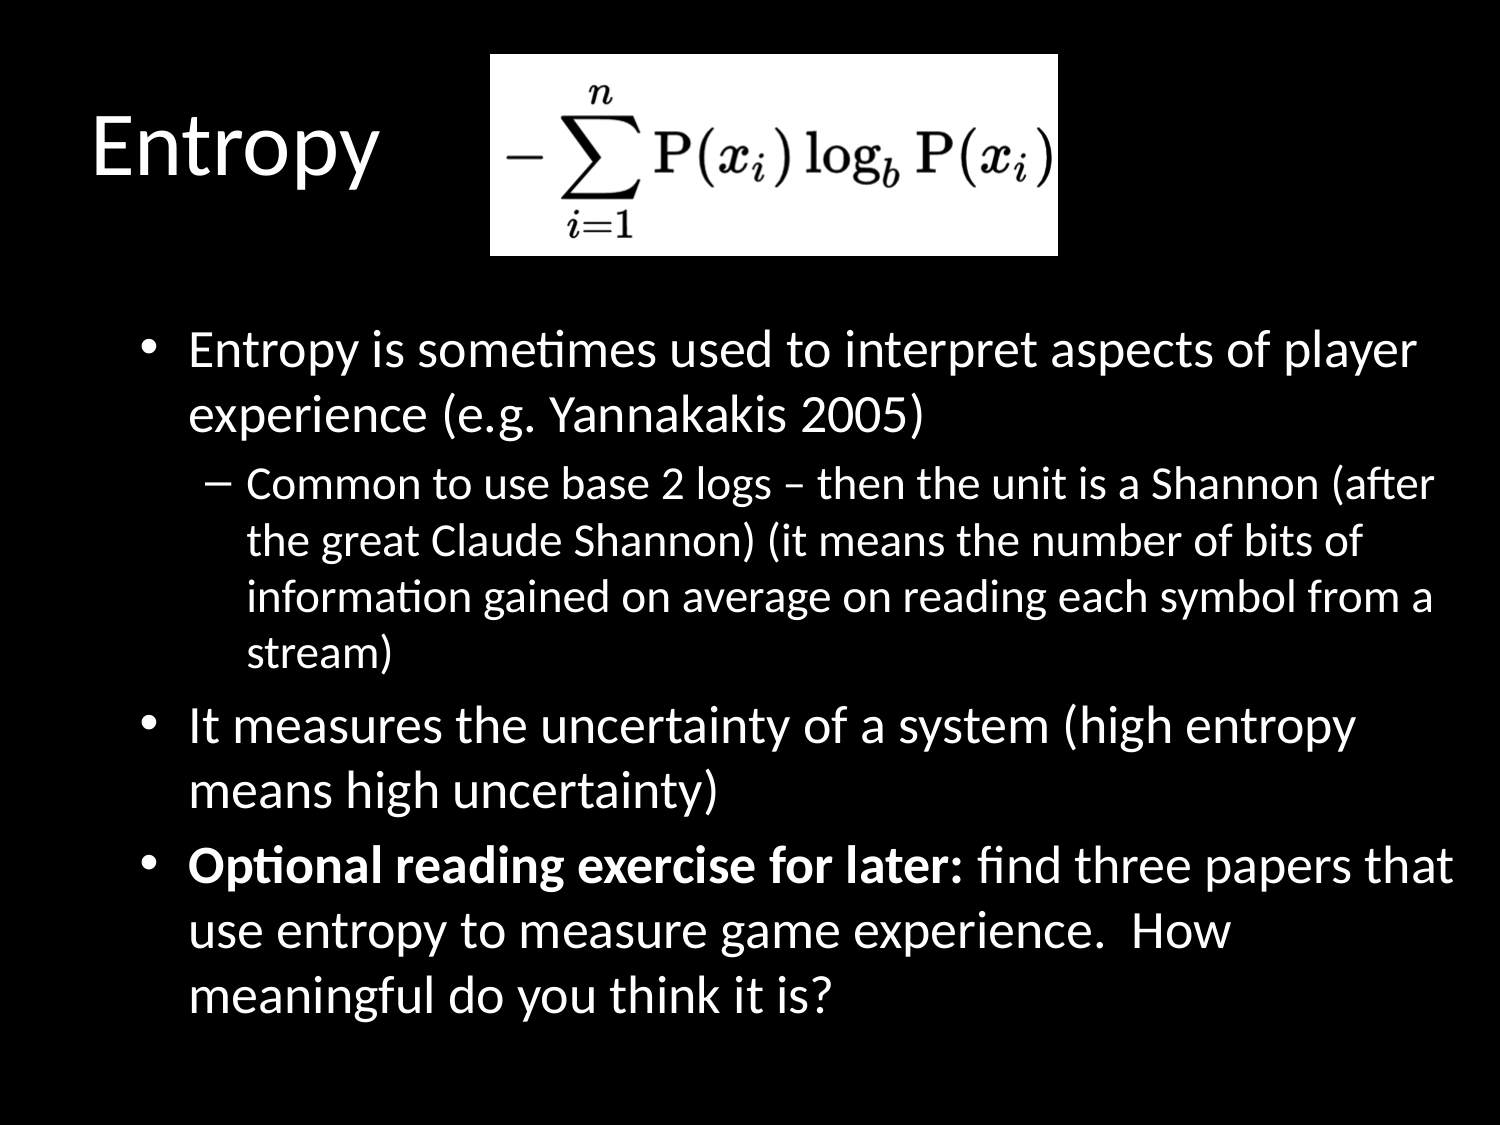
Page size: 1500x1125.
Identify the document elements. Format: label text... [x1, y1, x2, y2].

title Entropy [75, 45, 1425, 233]
list Entropy is sometimes used to interpret aspects of player experience (e.g. Yannakakis 2005) Common to use base 2 logs – then the unit is a Shannon (after the great Claude Shannon) (it means the number of bits of information gained on average on reading each symbol from a stream) It measures the uncertainty of a system (high entropy means high uncertainty) Optional reading exercise for later: find three papers that use entropy to measure game experience. How meaningful do you think it is? [124, 305, 1475, 1049]
picture [489, 54, 1058, 256]
